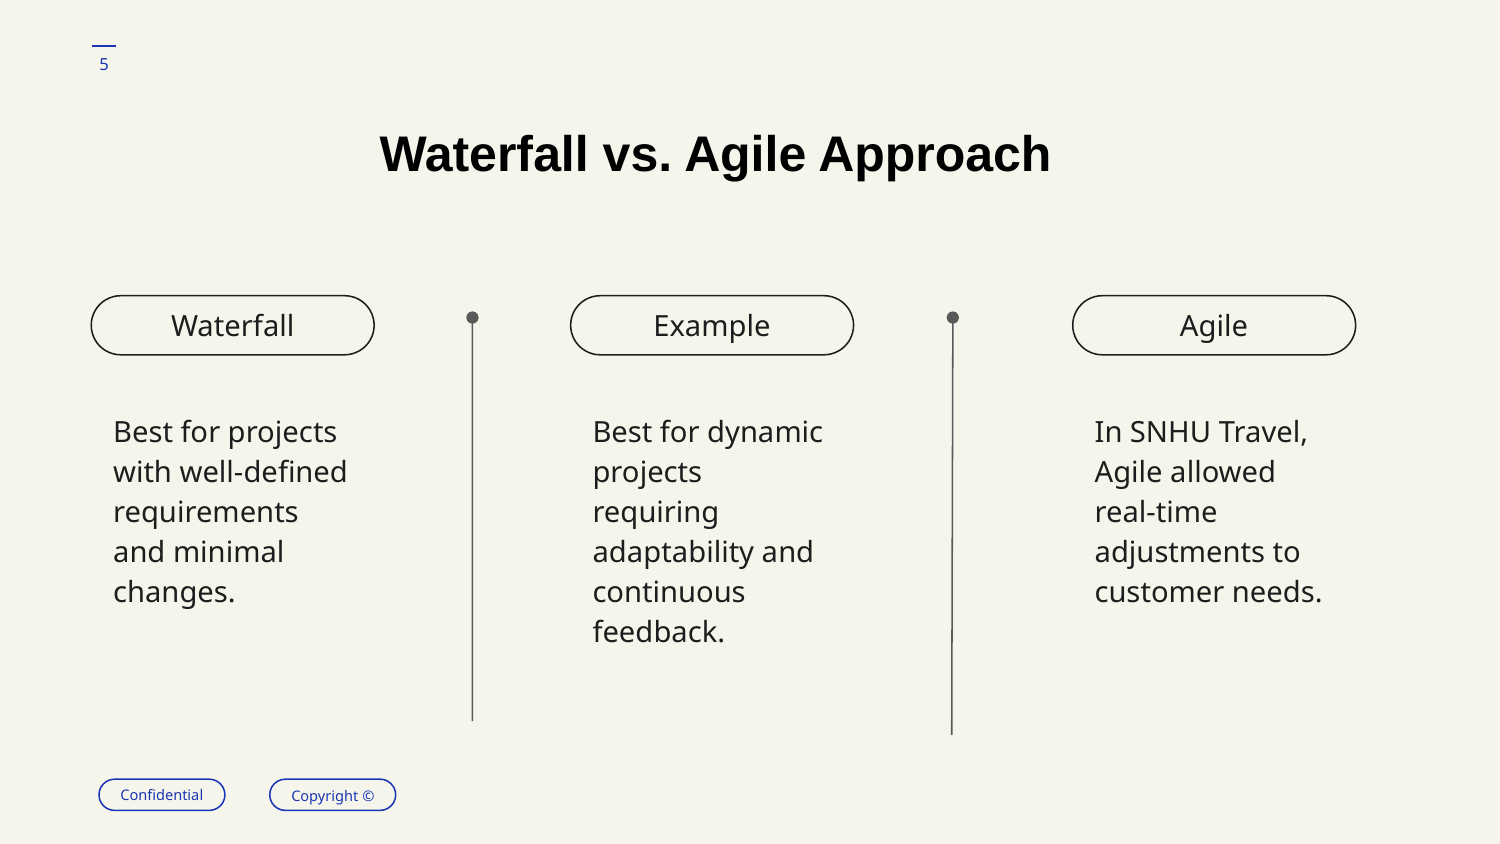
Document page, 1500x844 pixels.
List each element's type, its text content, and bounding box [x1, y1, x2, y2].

text_box Example [570, 295, 854, 355]
text_box Waterfall [91, 295, 375, 355]
list Best for projects with well-defined requirements and minimal changes. [98, 392, 368, 675]
slide_number ‹#› [69, 33, 140, 98]
list Best for dynamic projects requiring adaptability and continuous feedback. [577, 392, 847, 675]
text_box Agile [1072, 295, 1356, 355]
list In SNHU Travel, Agile allowed real-time adjustments to customer needs. [1079, 392, 1349, 675]
title Waterfall vs. Agile Approach [152, 97, 1280, 269]
